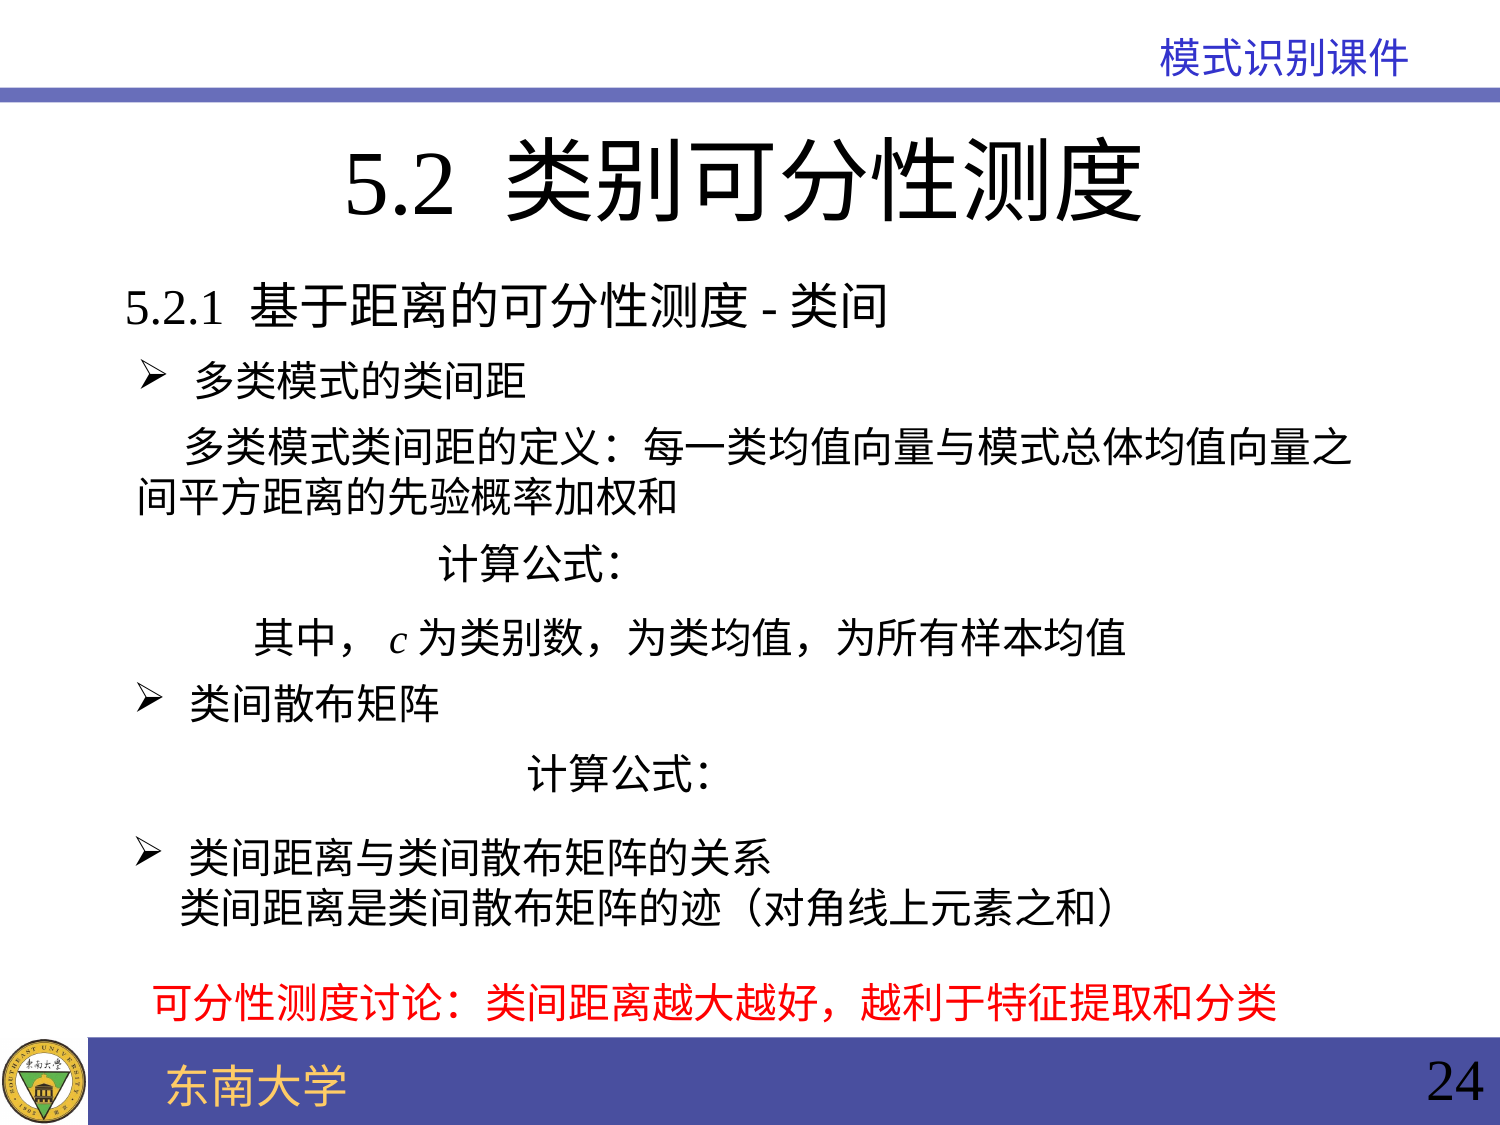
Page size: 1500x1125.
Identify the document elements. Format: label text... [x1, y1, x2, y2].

title 5.2 类别可分性测度 [112, 99, 1376, 256]
text_box 5.2.1 基于距离的可分性测度-类间 [109, 267, 905, 342]
text_box 类间散布矩阵 [118, 670, 739, 736]
text_box 类间距离与类间散布矩阵的关系 类间距离是类间散布矩阵的迹（对角线上元素之和） [117, 824, 1155, 939]
text_box 多类模式的类间距 [122, 347, 743, 412]
picture [0, 1038, 88, 1125]
text_box 多类模式类间距的定义：每一类均值向量与模式总体均值向量之间平方距离的先验概率加权和 [122, 413, 1387, 529]
text_box 可分性测度讨论：类间距离越大越好，越利于特征提取和分类 [136, 969, 1304, 1034]
text_box 24 [1411, 1034, 1500, 1120]
